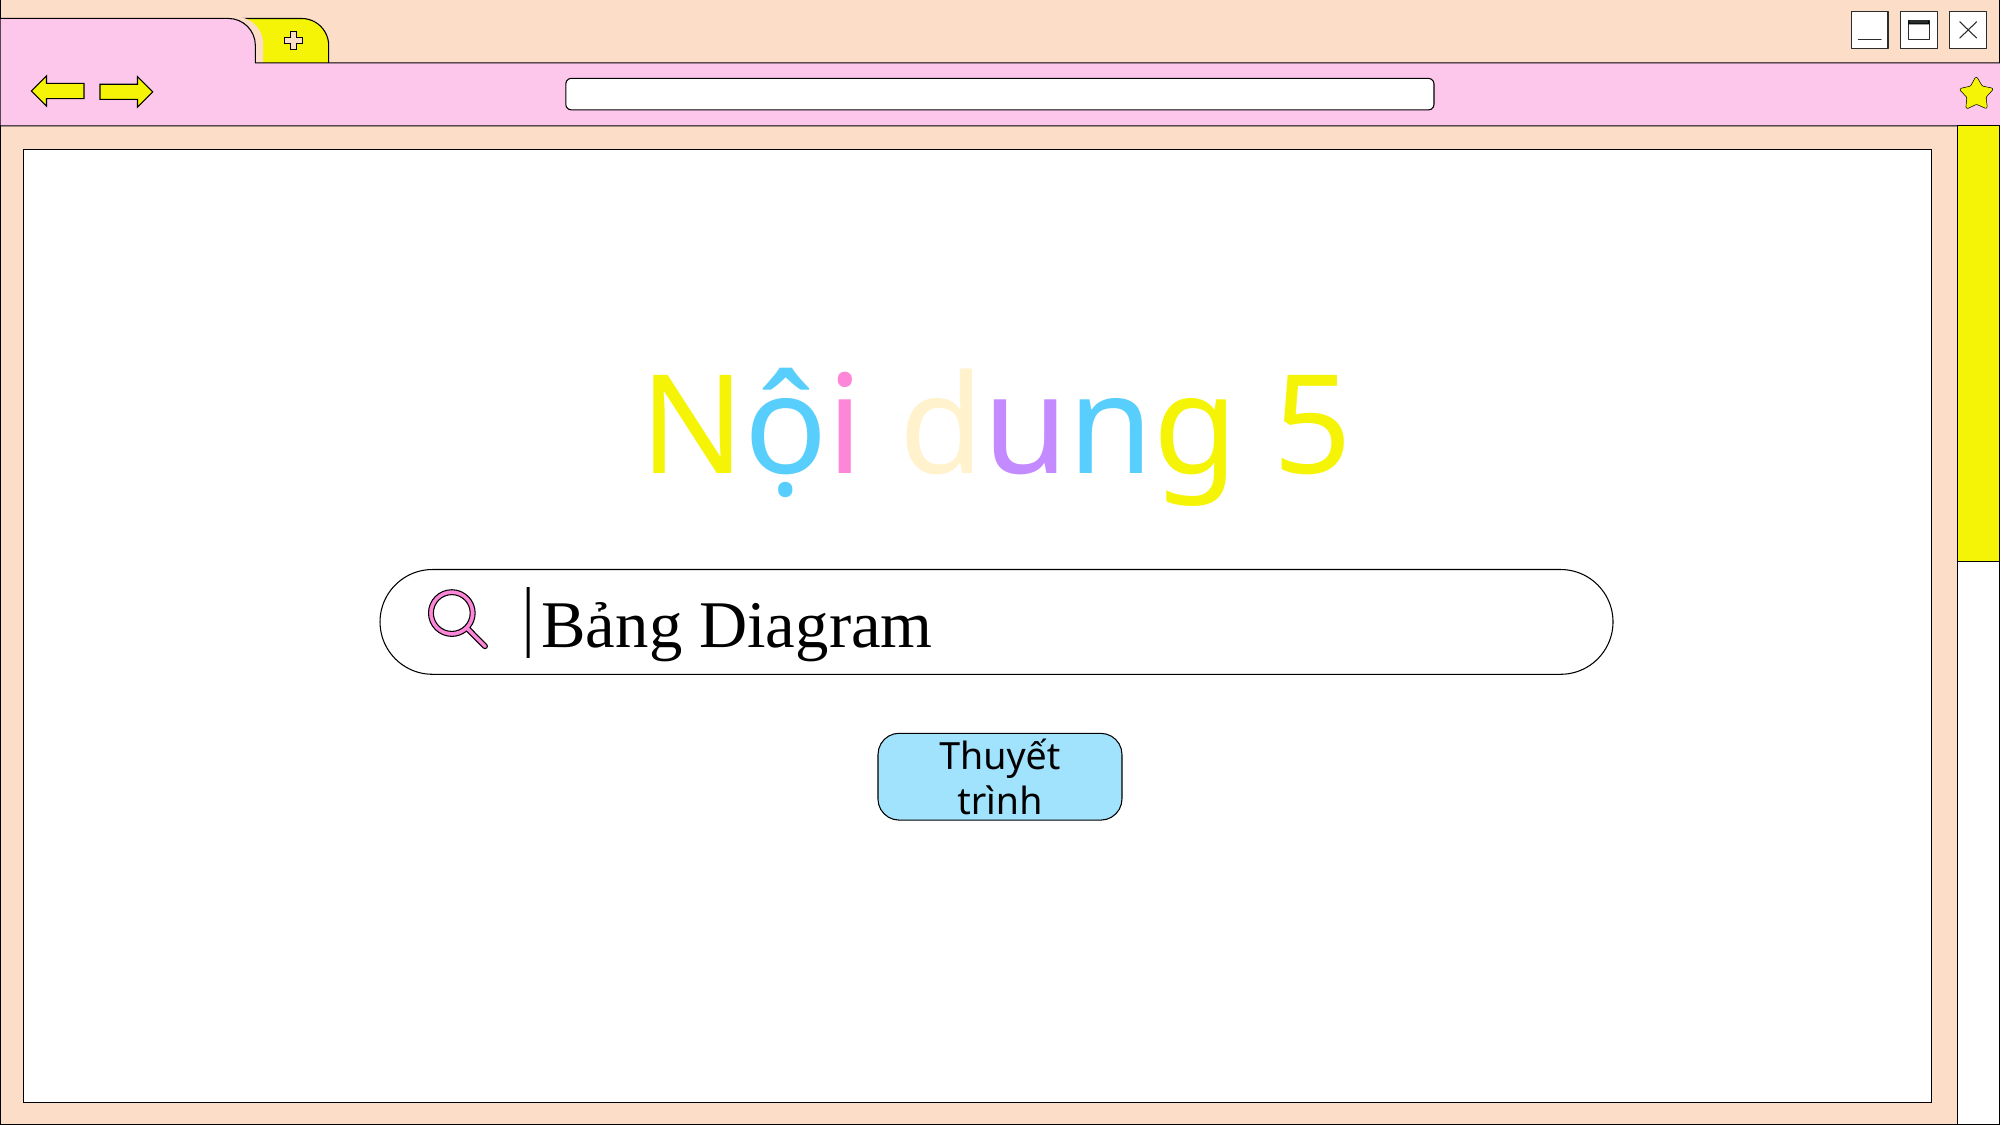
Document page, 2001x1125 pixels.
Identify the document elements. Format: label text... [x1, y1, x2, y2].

text_box [284, 30, 304, 51]
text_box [1900, 11, 1938, 49]
text_box [6, 15, 265, 61]
text_box [428, 589, 488, 649]
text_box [1851, 11, 1888, 49]
text_box [0, 0, 2000, 61]
text_box [0, 17, 2000, 127]
text_box [98, 74, 155, 110]
text_box [1958, 563, 2000, 1125]
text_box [1949, 11, 1987, 49]
text_box [526, 586, 531, 659]
text_box [247, 17, 330, 61]
text_box [564, 77, 1436, 111]
text_box Thuyết trình [876, 732, 1124, 822]
text_box [29, 73, 86, 109]
text_box [23, 149, 1933, 1104]
text_box Bảng Diagram [526, 573, 1397, 669]
text_box Nội dung 5 [561, 329, 1432, 509]
text_box [1956, 125, 2000, 563]
text_box [1960, 77, 1993, 109]
text_box [378, 568, 1615, 676]
text_box [0, 127, 1956, 1125]
